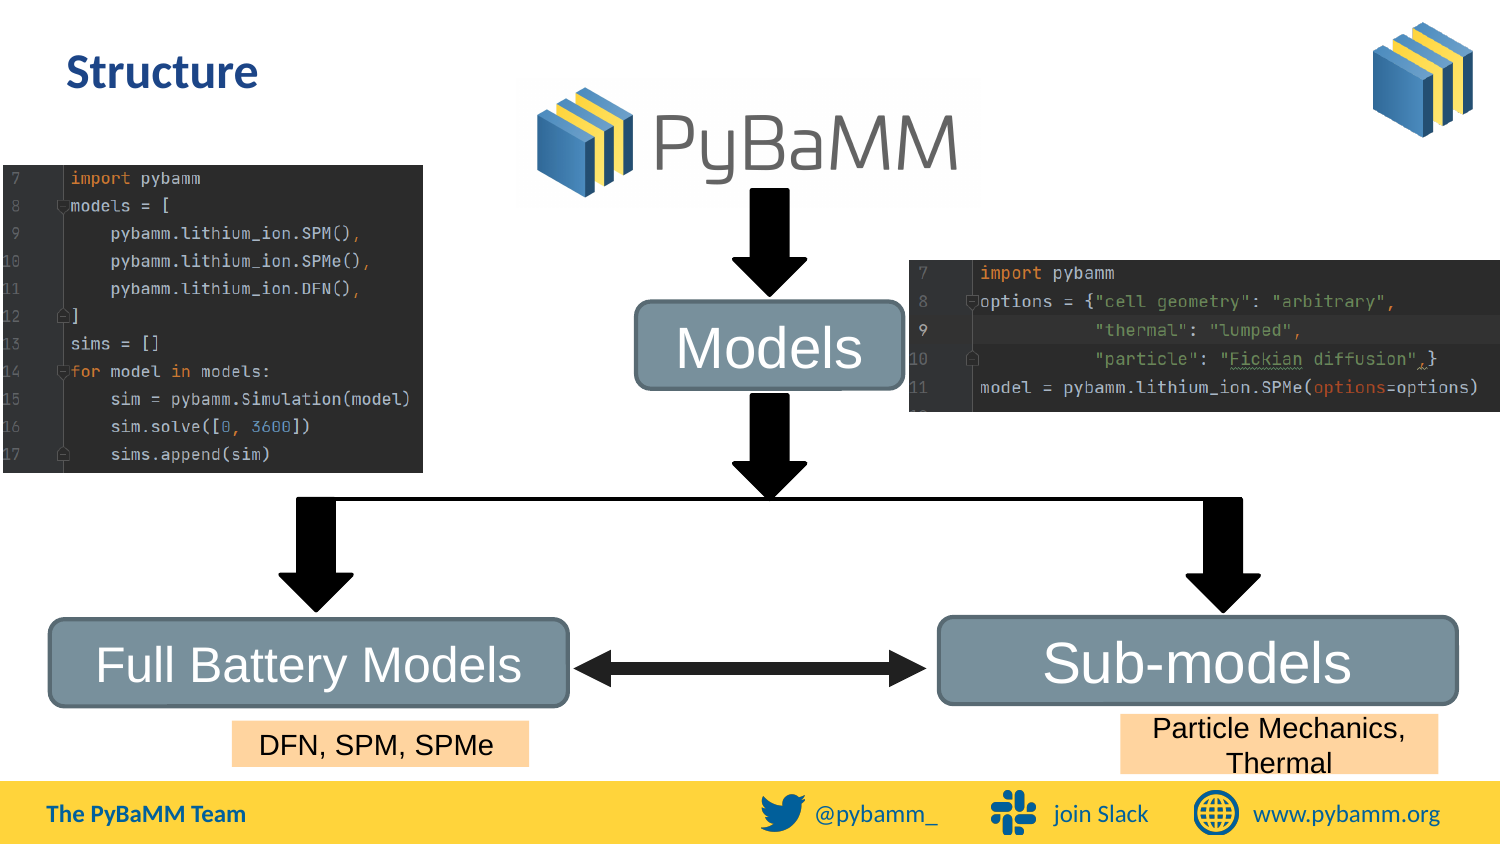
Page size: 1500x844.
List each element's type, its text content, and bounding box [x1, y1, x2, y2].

title Structure [51, 23, 1349, 117]
text_box [732, 217, 808, 297]
text_box DFN, SPM, SPMe [231, 720, 530, 767]
picture [516, 77, 981, 209]
text_box Full Battery Models [47, 617, 570, 709]
text_box Models [633, 299, 904, 391]
text_box [278, 505, 354, 613]
picture [1372, 22, 1473, 138]
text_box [0, 782, 1500, 844]
picture [3, 165, 423, 473]
text_box [1185, 499, 1261, 614]
text_box Particle Mechanics, Thermal [1120, 713, 1439, 775]
text_box [732, 393, 808, 497]
text_box Sub-models [936, 614, 1460, 707]
picture [909, 259, 1500, 413]
